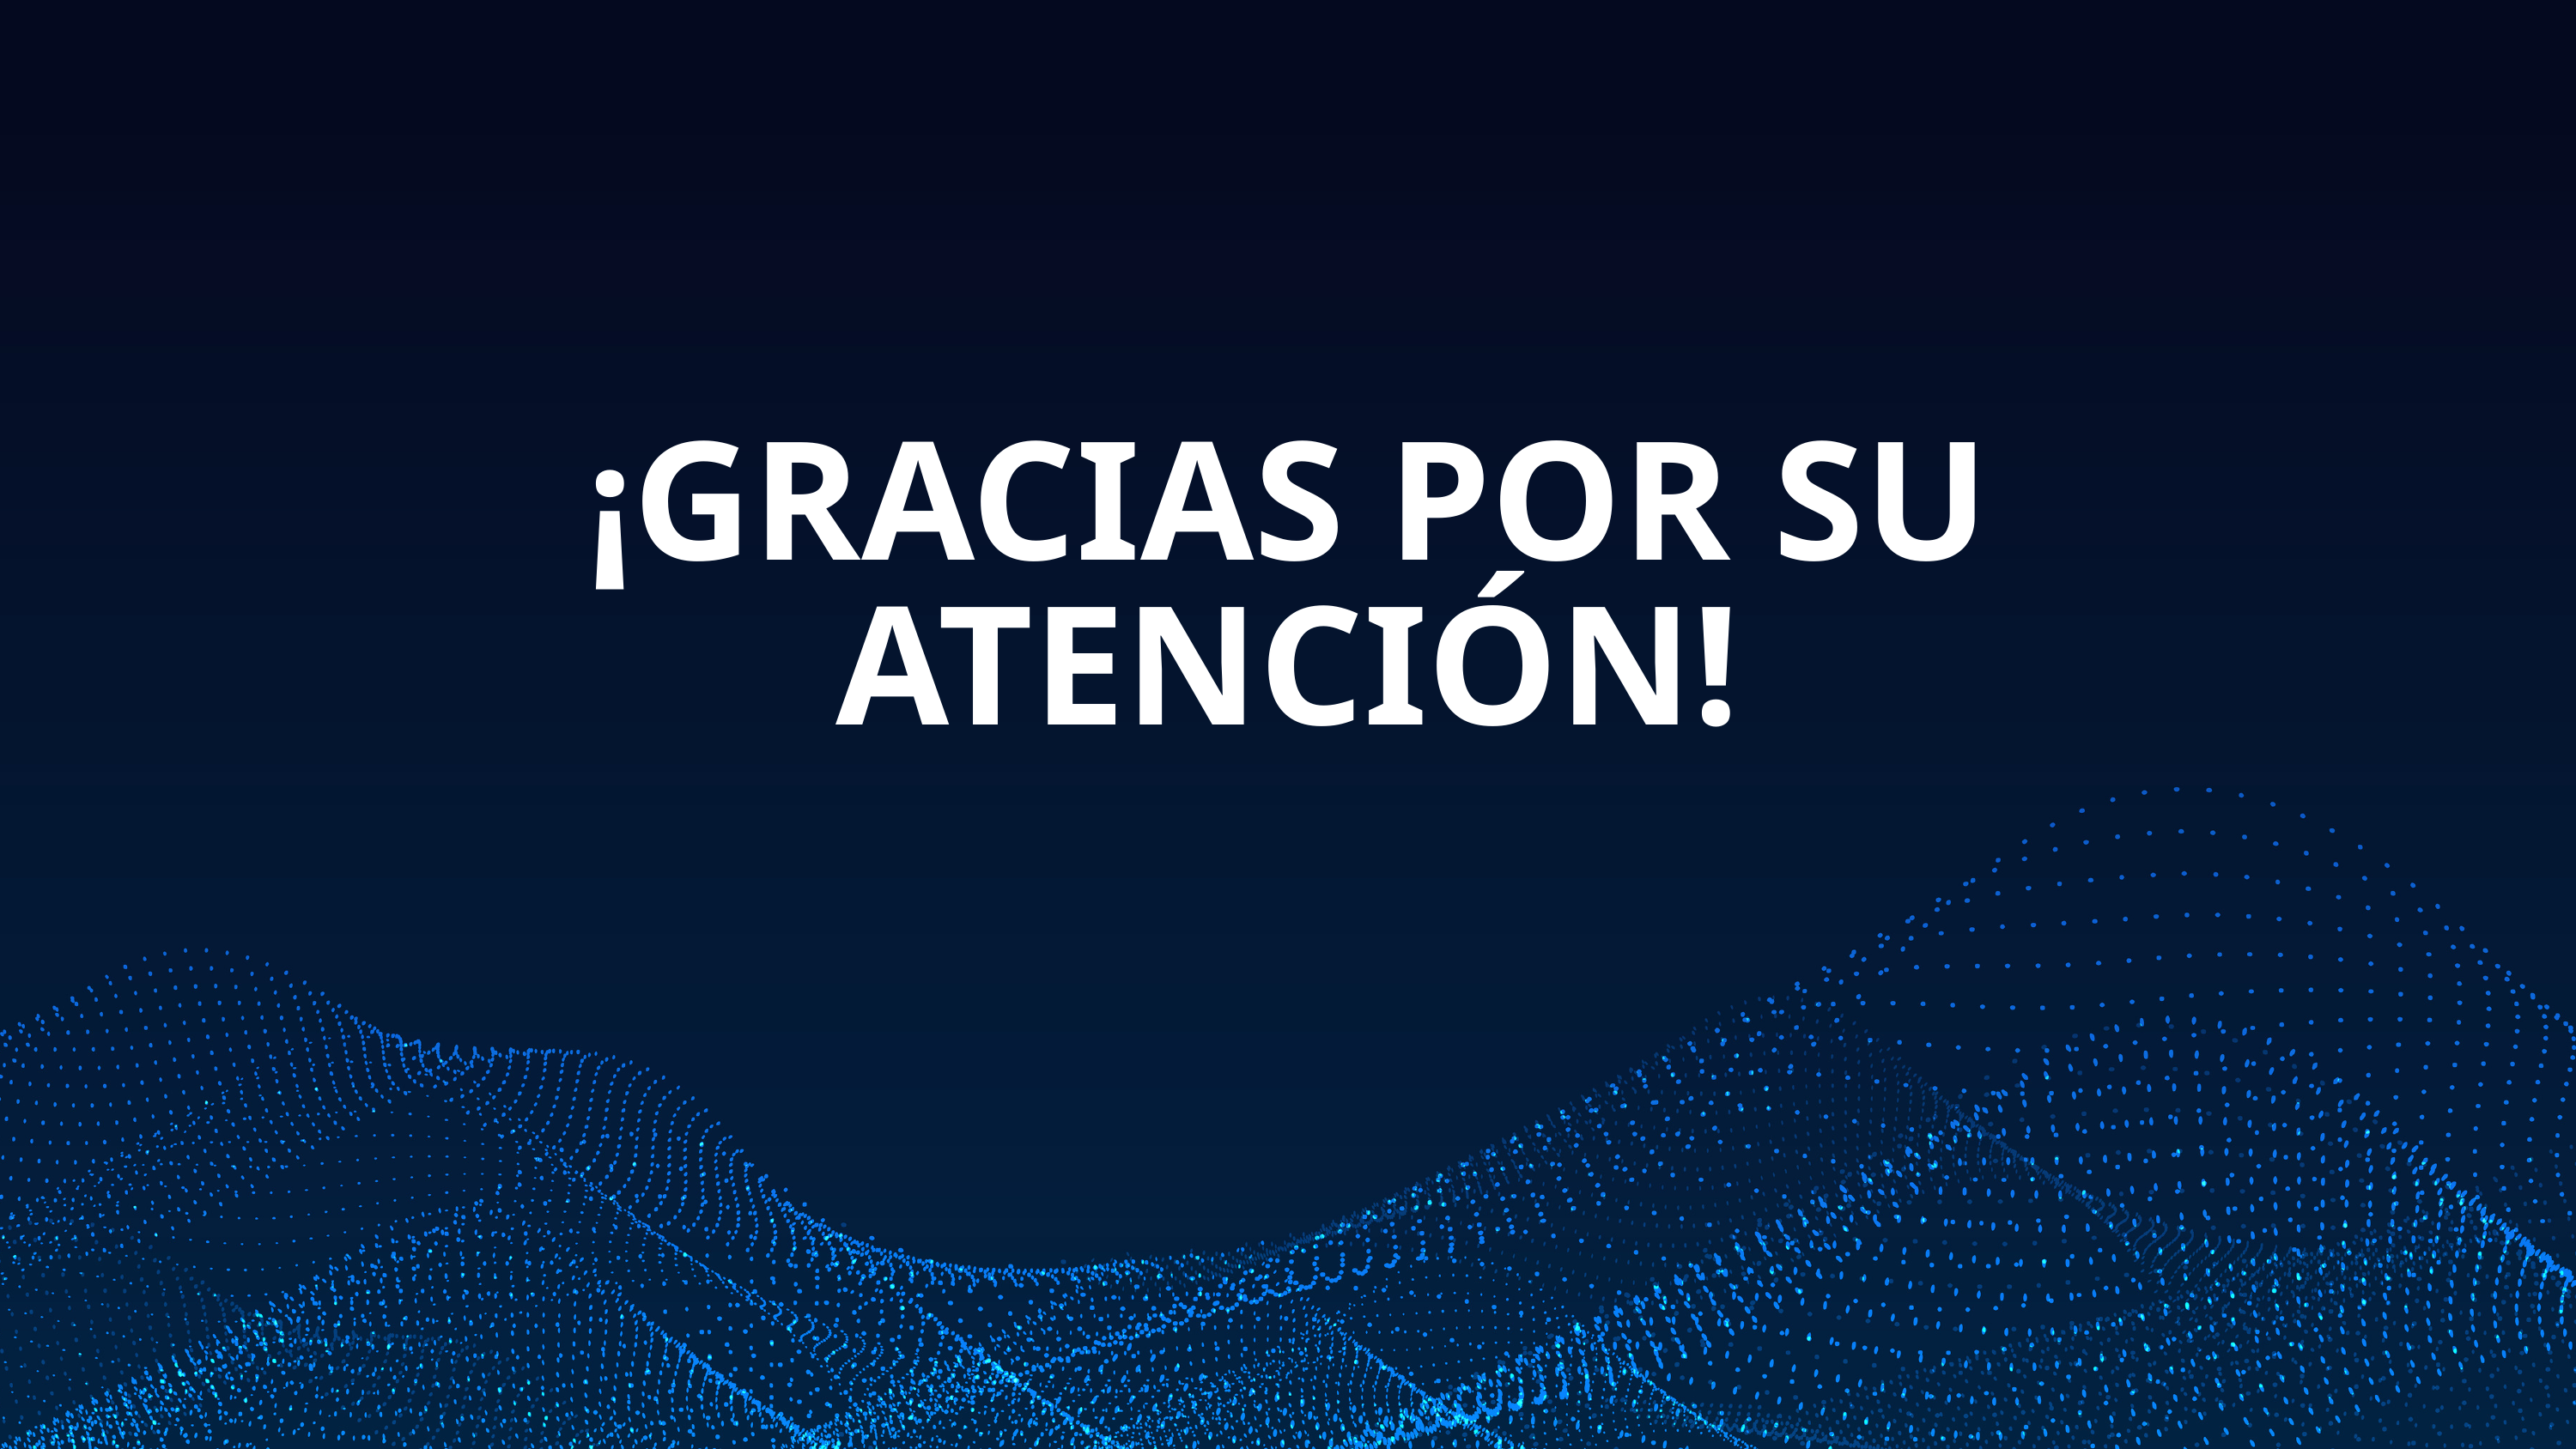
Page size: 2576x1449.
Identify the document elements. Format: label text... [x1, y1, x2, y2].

text_box [0, 0, 2576, 1449]
text_box ¡GRACIAS POR SU ATENCIÓN! [441, 428, 2135, 758]
